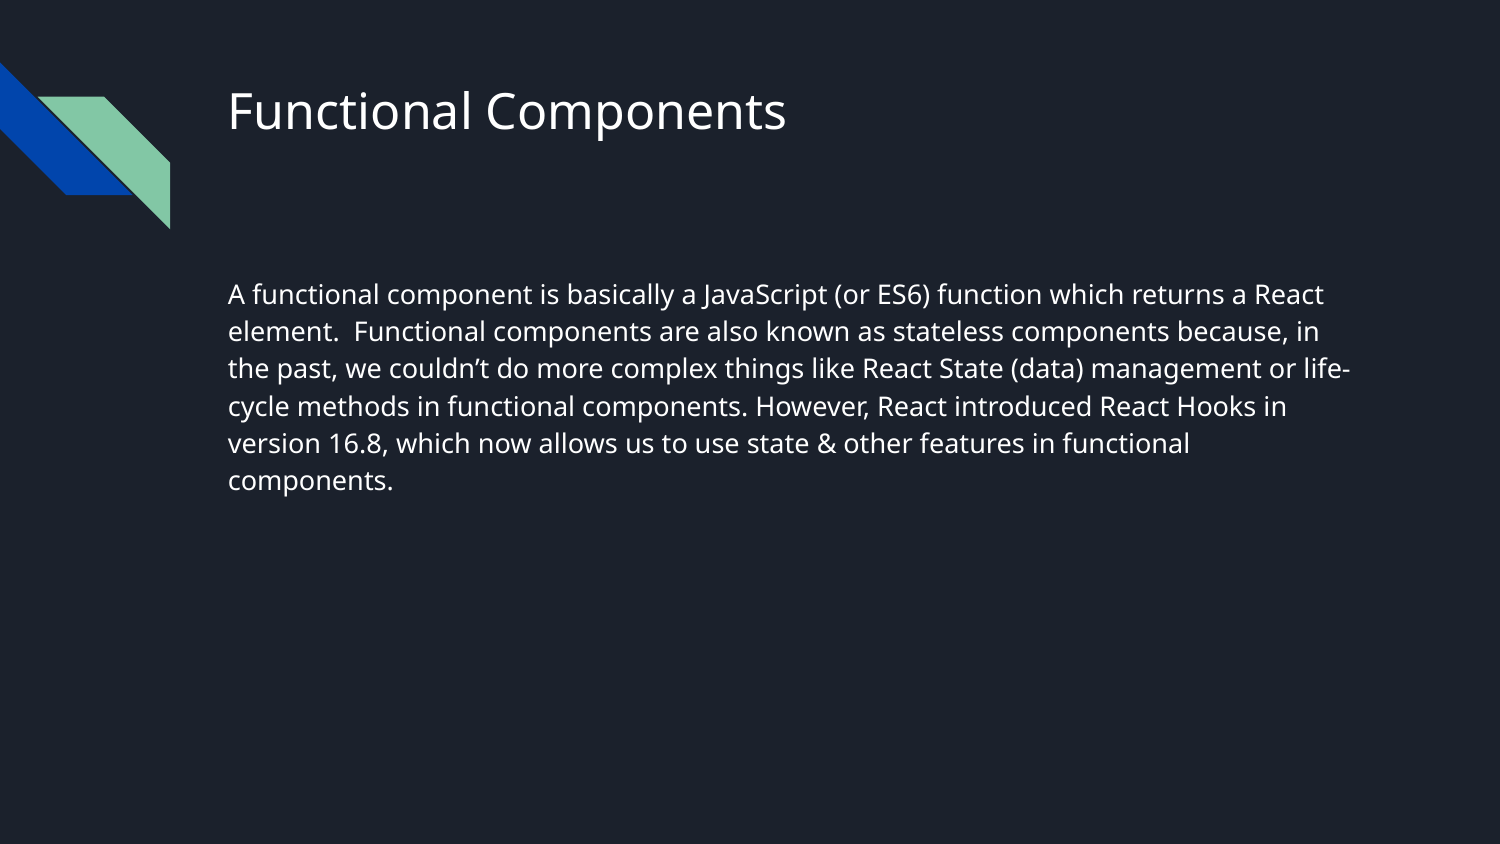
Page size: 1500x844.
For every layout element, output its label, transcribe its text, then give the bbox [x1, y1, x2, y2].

list A functional component is basically a JavaScript (or ES6) function which returns a React element. Functional components are also known as stateless components because, in the past, we couldn’t do more complex things like React State (data) management or life-cycle methods in functional components. However, React introduced React Hooks in version 16.8, which now allows us to use state & other features in functional components. [212, 257, 1368, 735]
title Functional Components [212, 64, 1368, 215]
